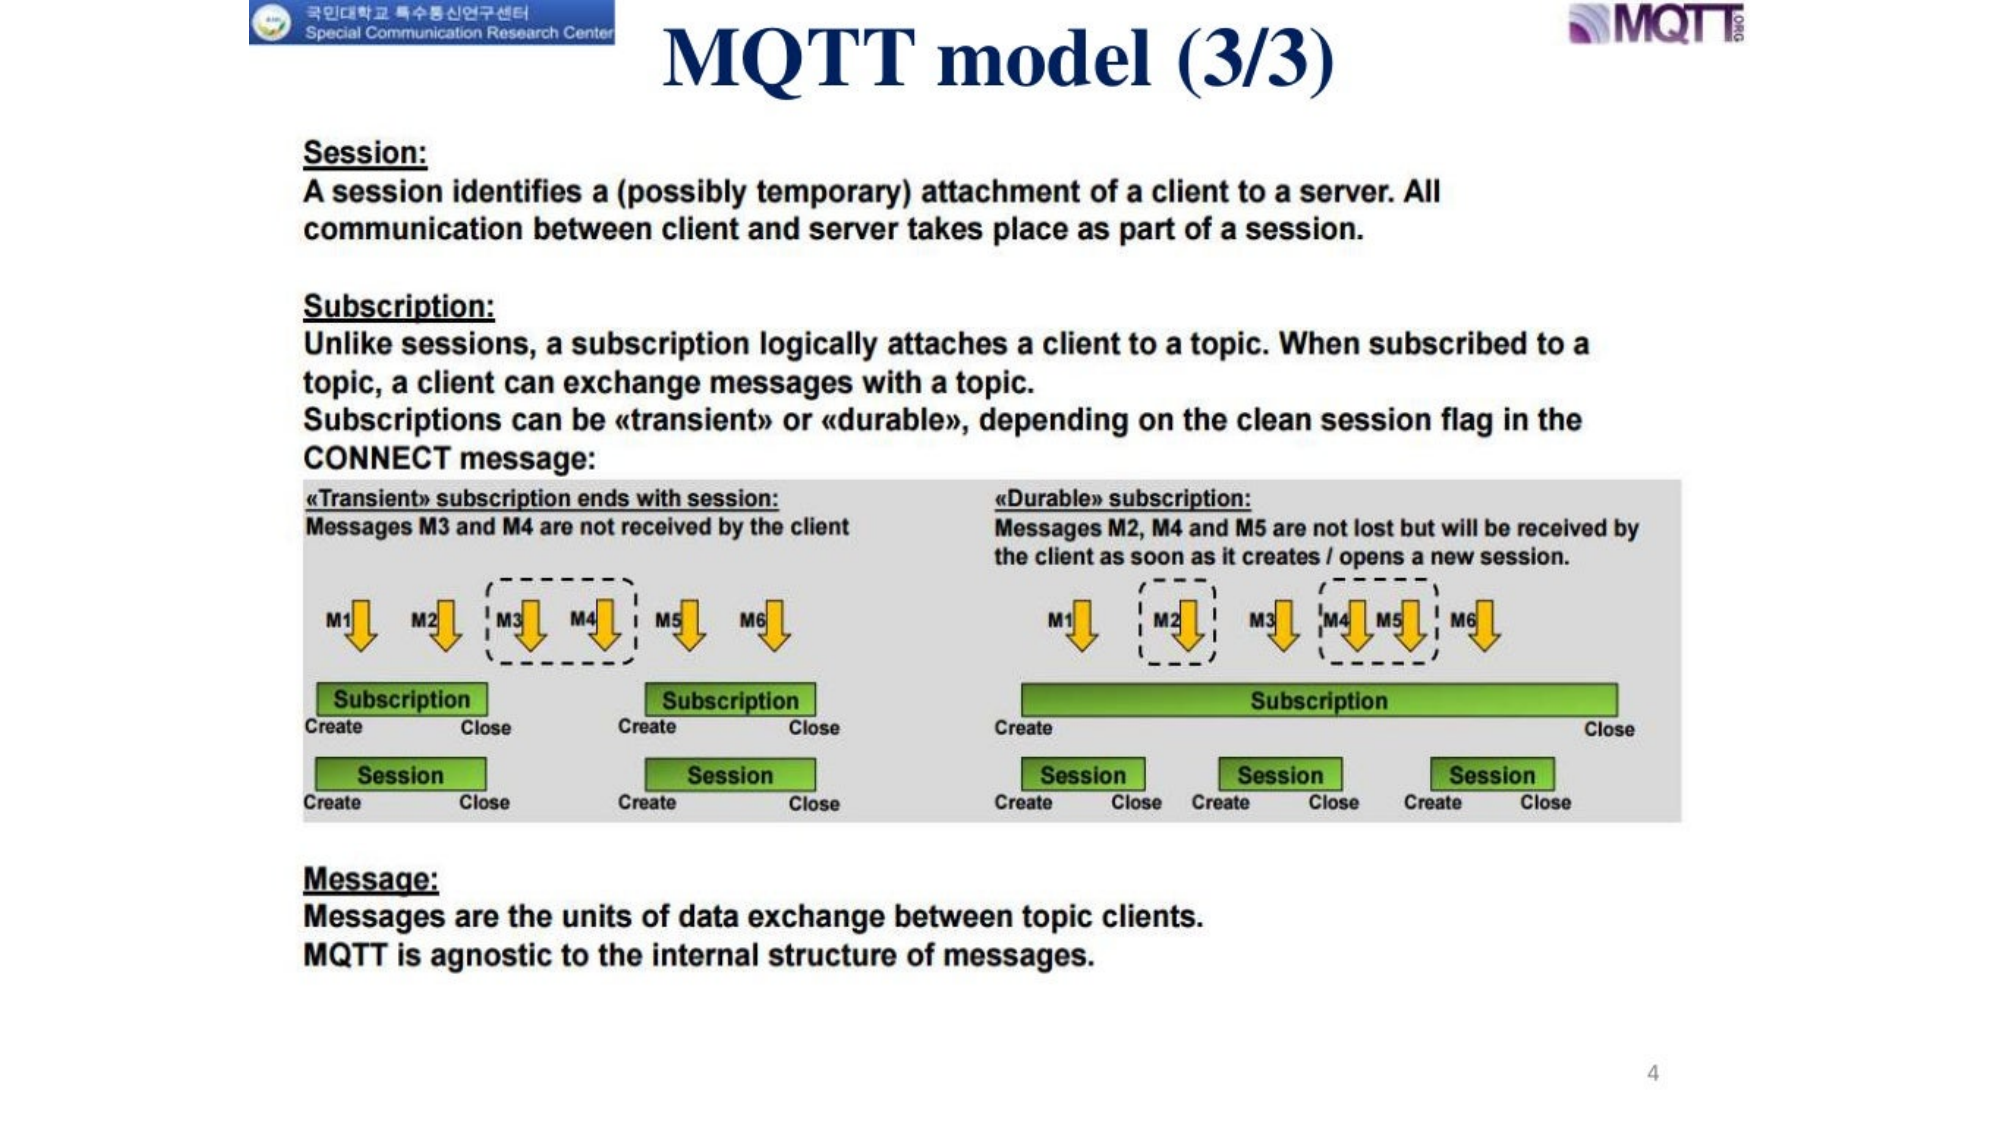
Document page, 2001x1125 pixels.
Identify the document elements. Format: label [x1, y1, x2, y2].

picture [249, 0, 1751, 1125]
